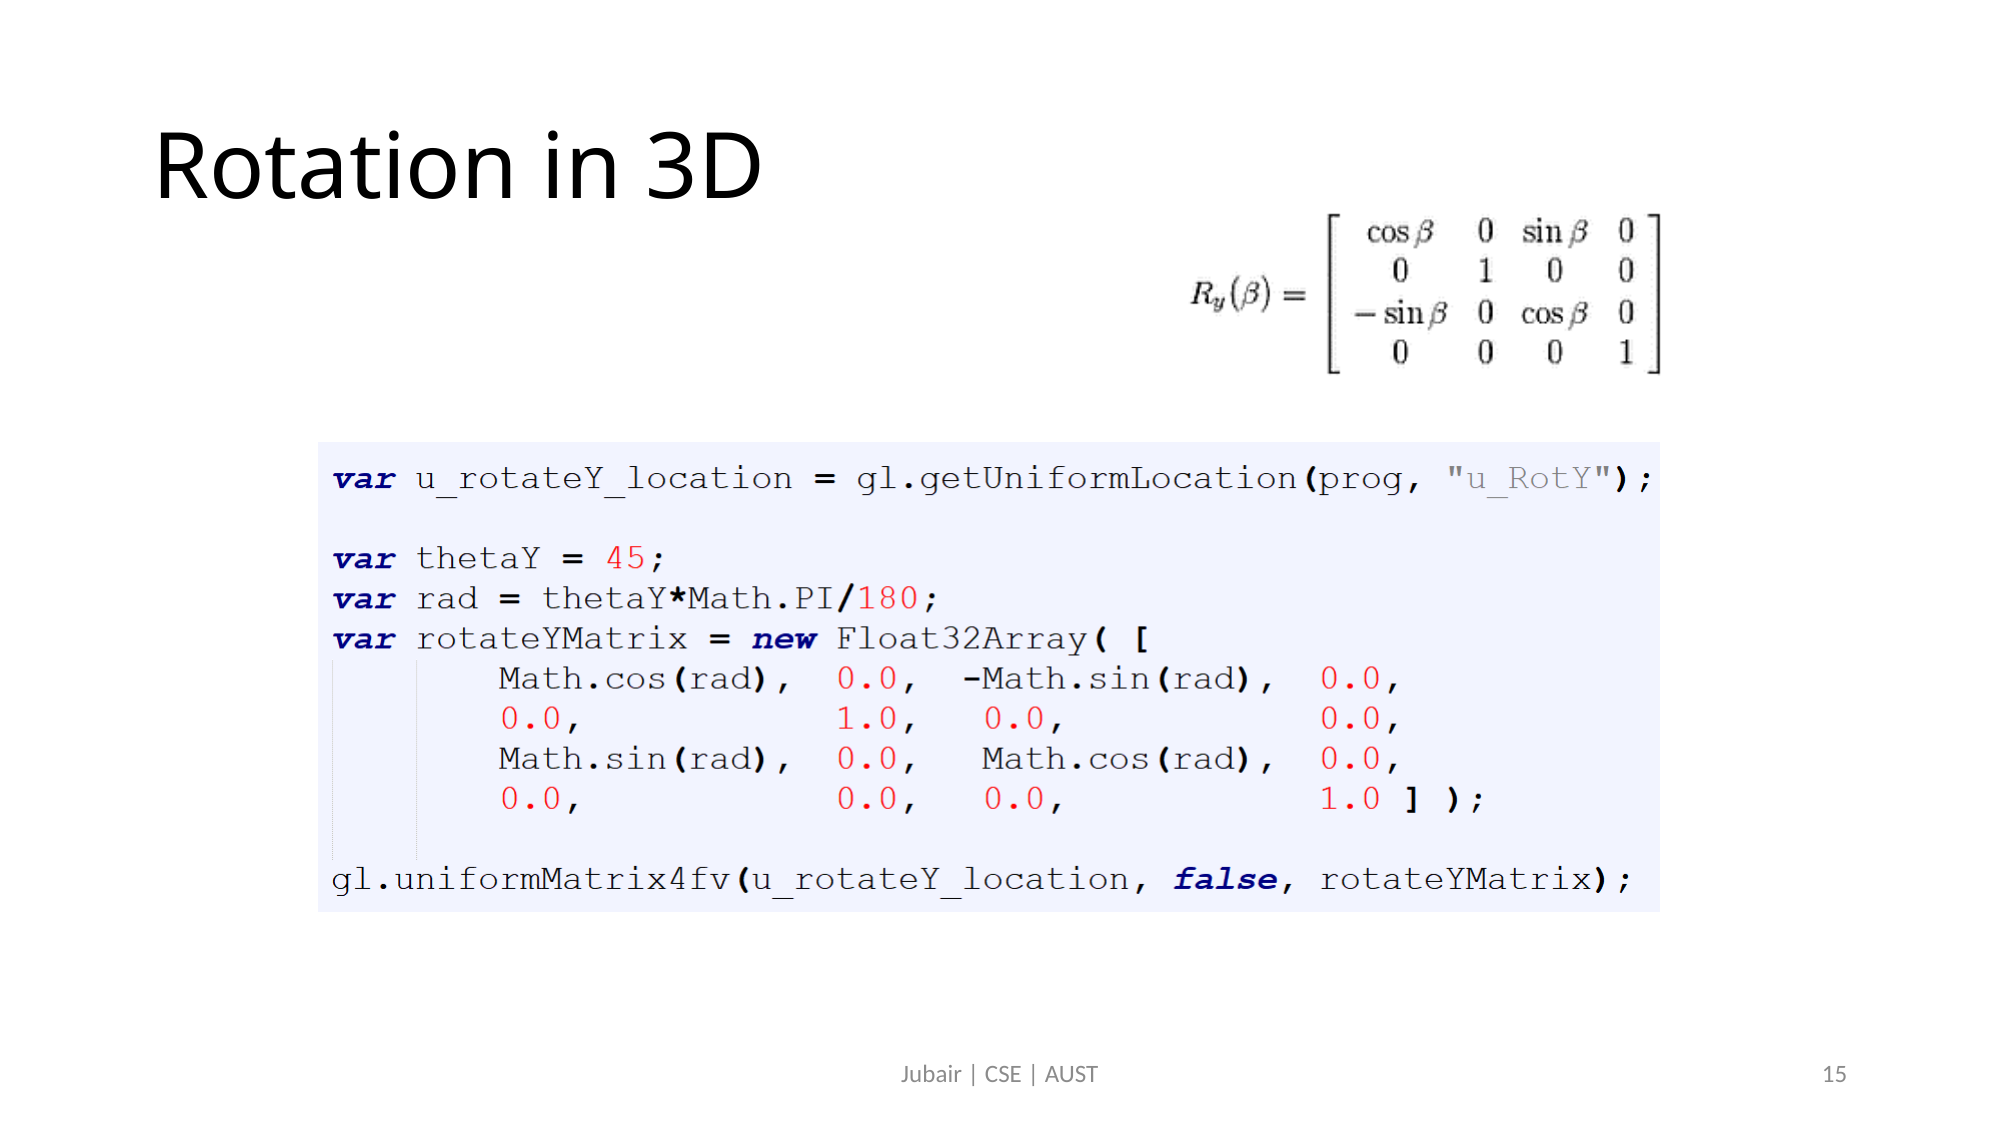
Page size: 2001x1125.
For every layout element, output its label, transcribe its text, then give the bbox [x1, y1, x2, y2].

title Rotation in 3D [137, 59, 1863, 278]
picture [1182, 201, 1671, 383]
picture [318, 442, 1660, 912]
footer Jubair | CSE | AUST [662, 1042, 1338, 1103]
slide_number 15 [1412, 1042, 1863, 1103]
